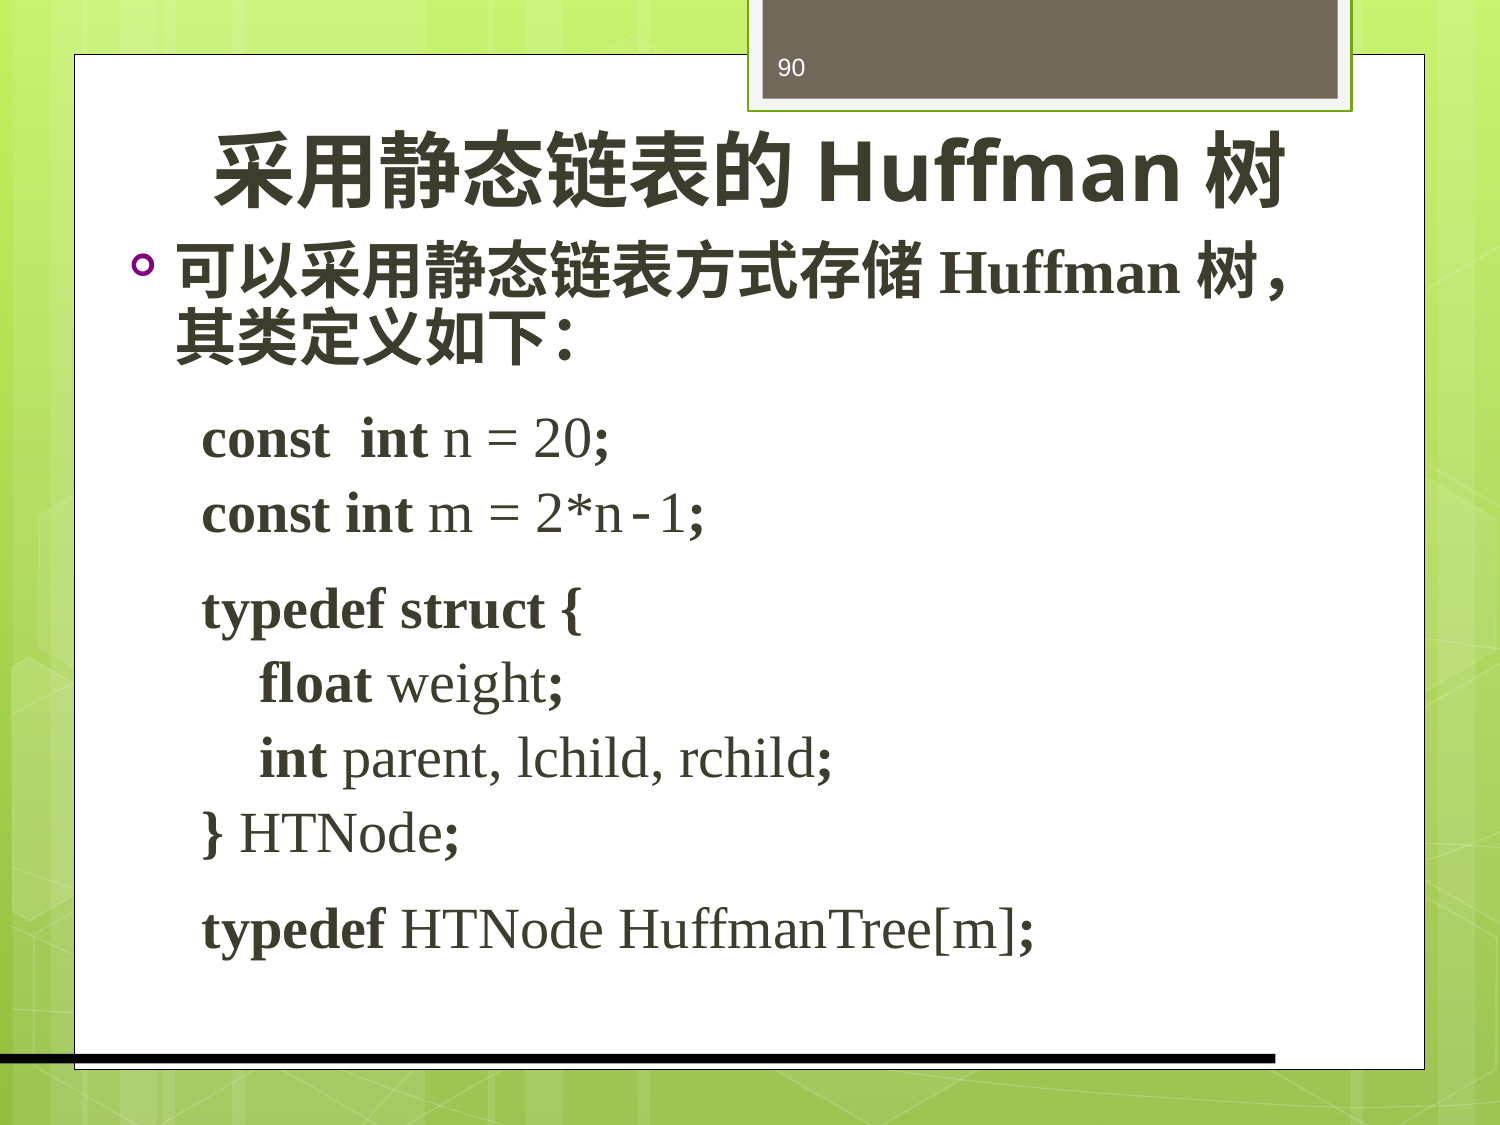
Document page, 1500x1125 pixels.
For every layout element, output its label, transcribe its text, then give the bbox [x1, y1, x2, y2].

slide_number 90 [762, 36, 982, 97]
title 采用静态链表的Huffman树 [75, 75, 1425, 226]
list 可以采用静态链表方式存储Huffman树，其类定义如下： const int n = 20; const int m = 2*n-1; typedef struct { float weight; int parent, lchild, rchild; } HTNode; typedef HTNode HuffmanTree[m]; [102, 232, 1388, 1047]
